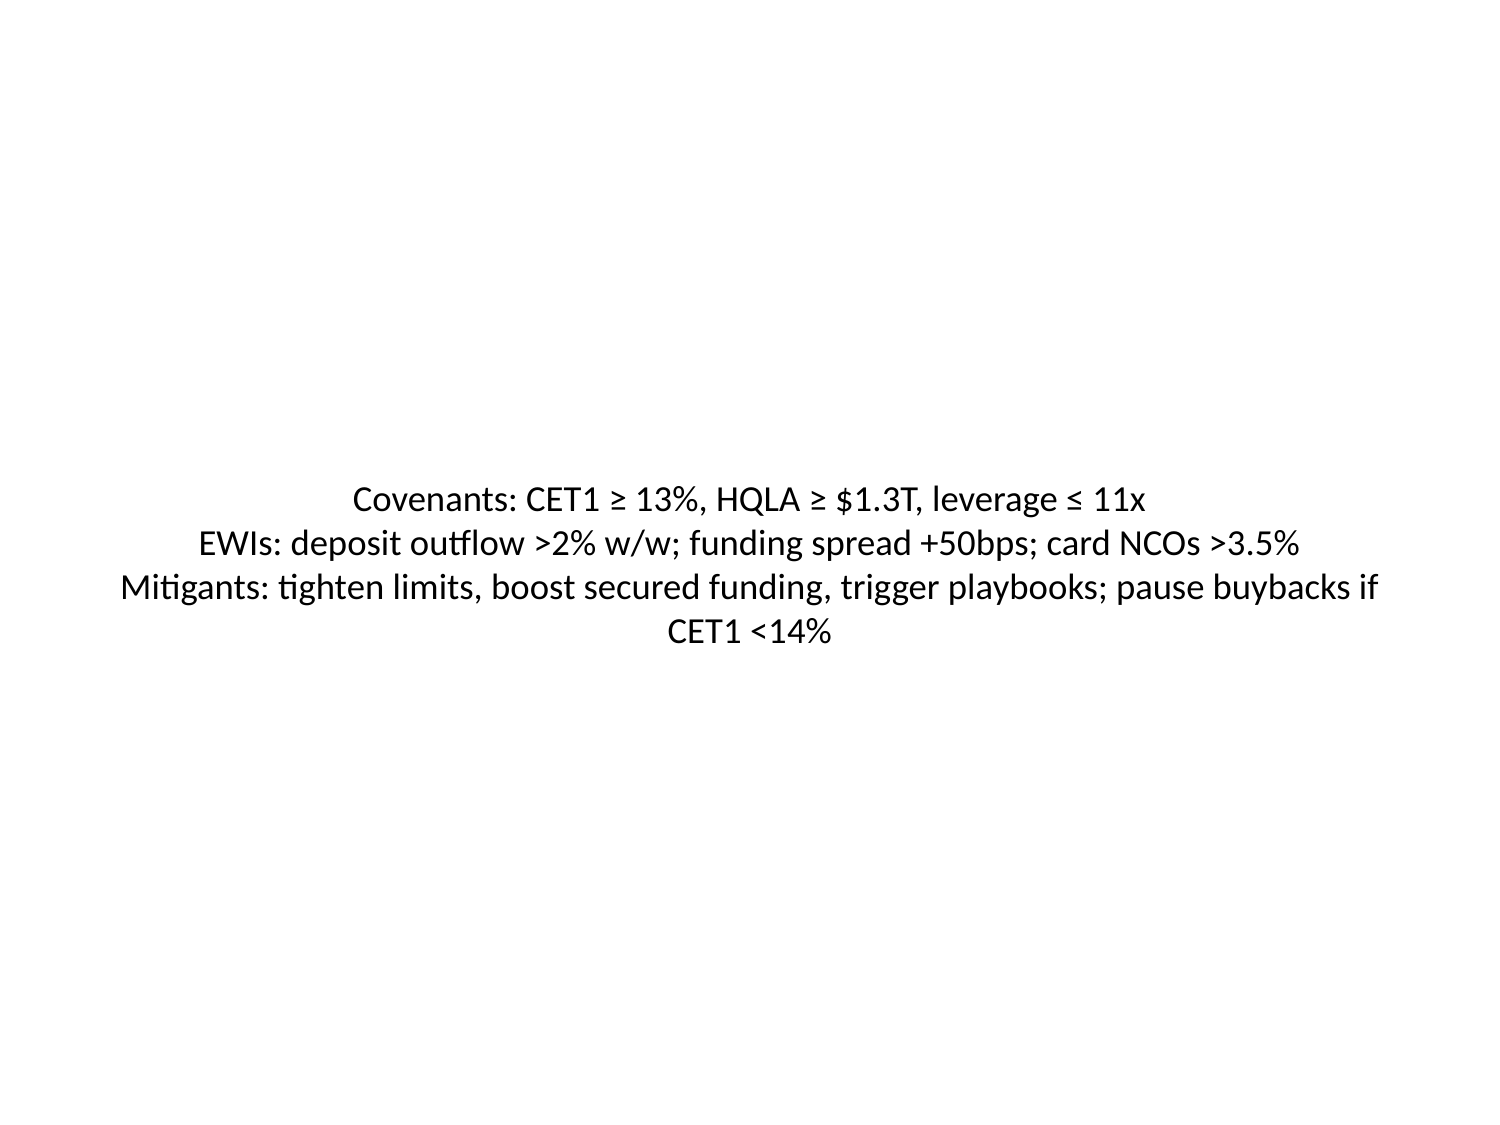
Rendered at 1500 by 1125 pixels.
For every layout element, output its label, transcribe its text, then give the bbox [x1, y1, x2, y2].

title Covenants: CET1 ≥ 13%, HQLA ≥ $1.3T, leverage ≤ 11x EWIs: deposit outflow >2% w/w; funding spread +50bps; card NCOs >3.5% Mitigants: tighten limits, boost secured funding, trigger playbooks; pause buybacks if CET1 <14% [74, 468, 1426, 657]
